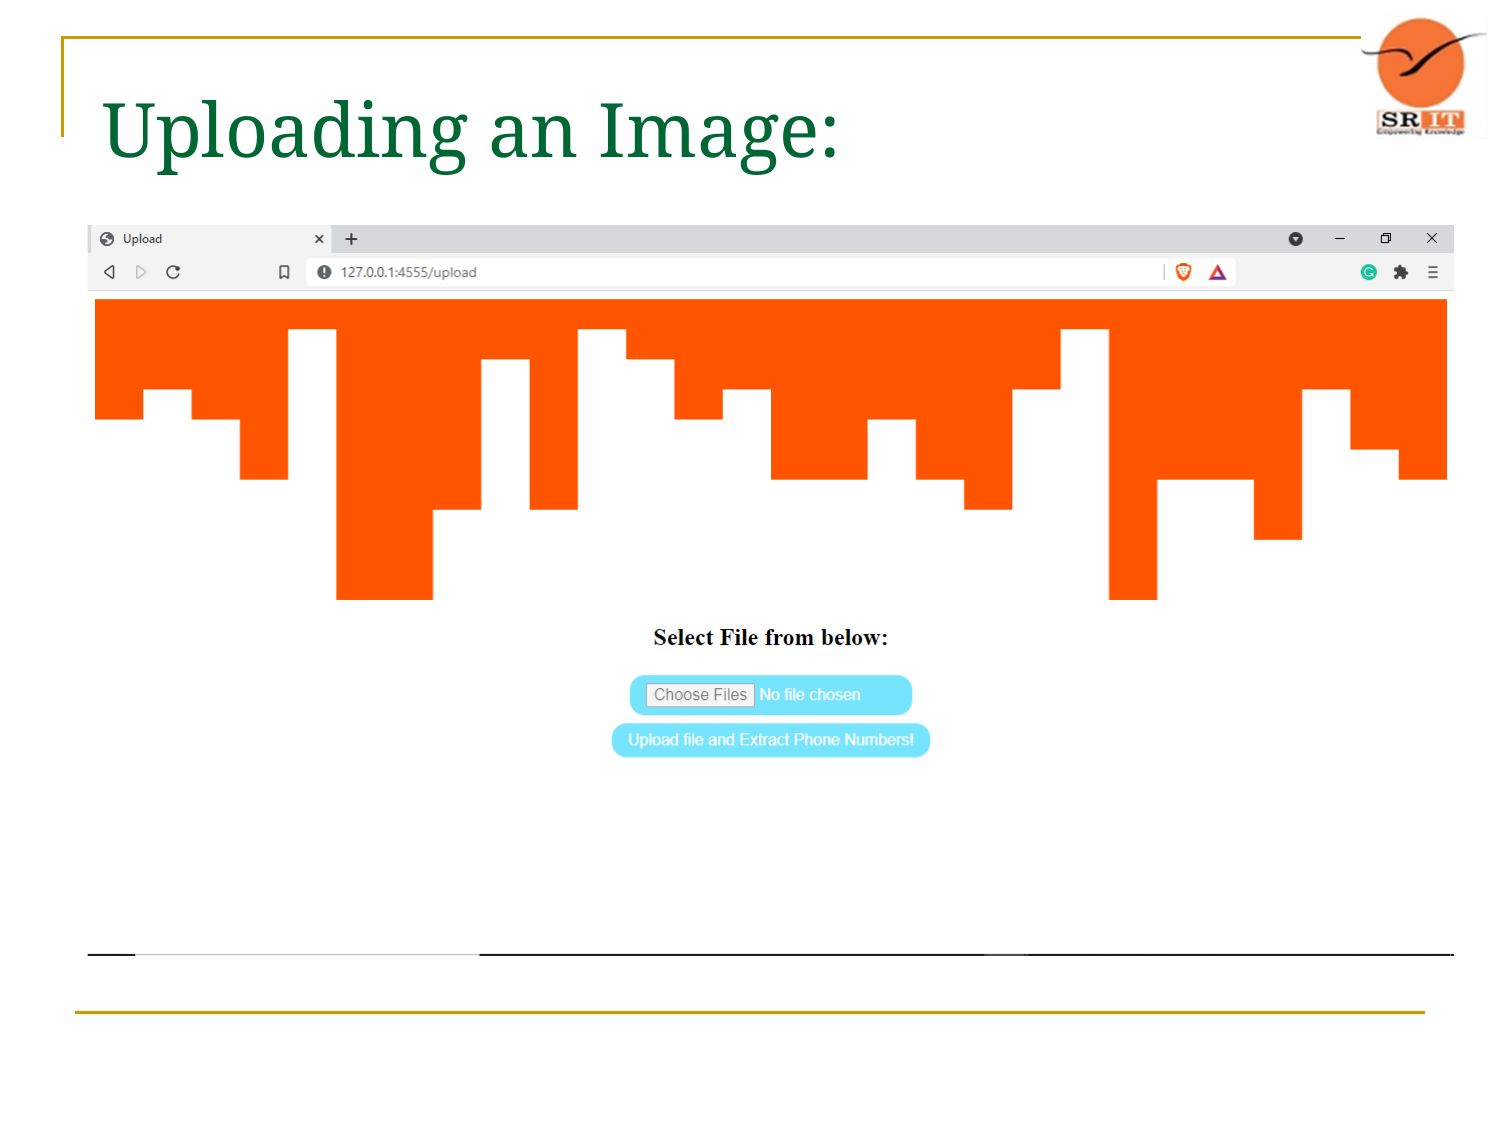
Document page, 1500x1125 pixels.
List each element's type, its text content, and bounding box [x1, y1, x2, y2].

picture [1360, 12, 1488, 140]
picture [87, 224, 1455, 956]
text_box Uploading an Image: [87, 74, 1325, 180]
